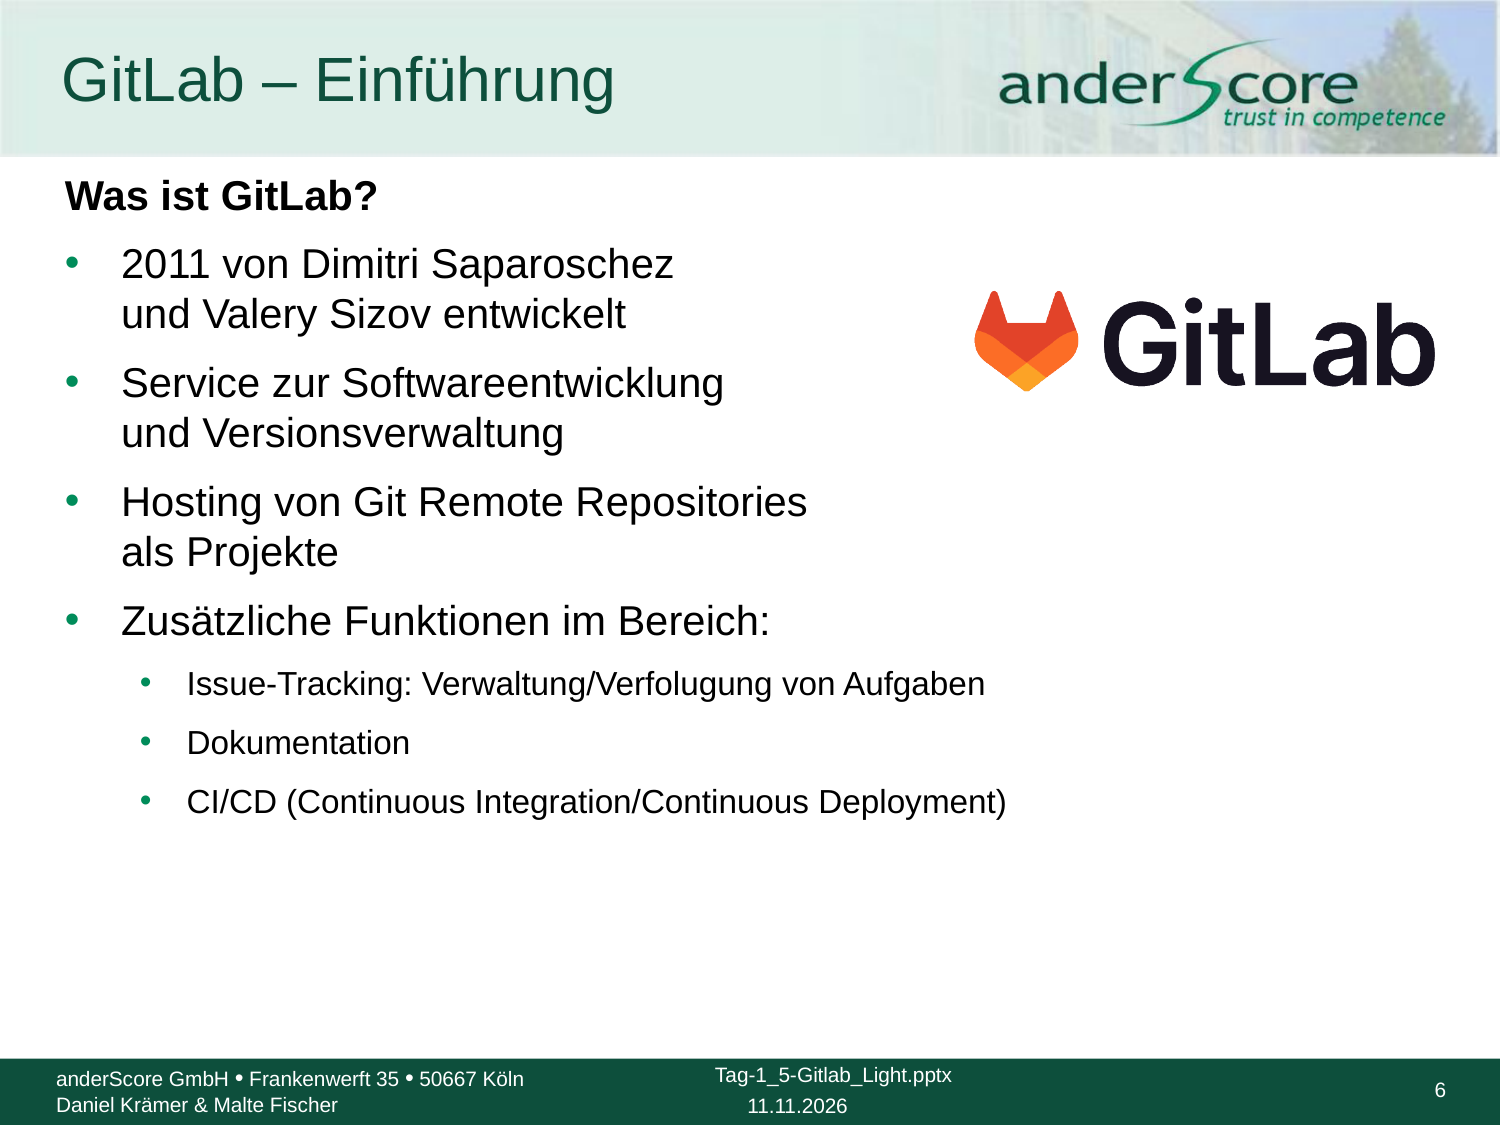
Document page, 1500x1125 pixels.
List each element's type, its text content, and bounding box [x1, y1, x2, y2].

picture [974, 290, 1435, 392]
picture [0, 0, 1500, 157]
title GitLab – Einführung [46, 23, 975, 140]
list Was ist GitLab? 2011 von Dimitri Saparoschez und Valery Sizov entwickelt Service zur Softwareentwicklung und Versionsverwaltung Hosting von Git Remote Repositories als Projekte Zusätzliche Funktionen im Bereich: Issue-Tracking: Verwaltung/Verfolugung von Aufgaben Dokumentation CI/CD (Continuous Integration/Continuous Deployment) [49, 160, 1447, 1047]
